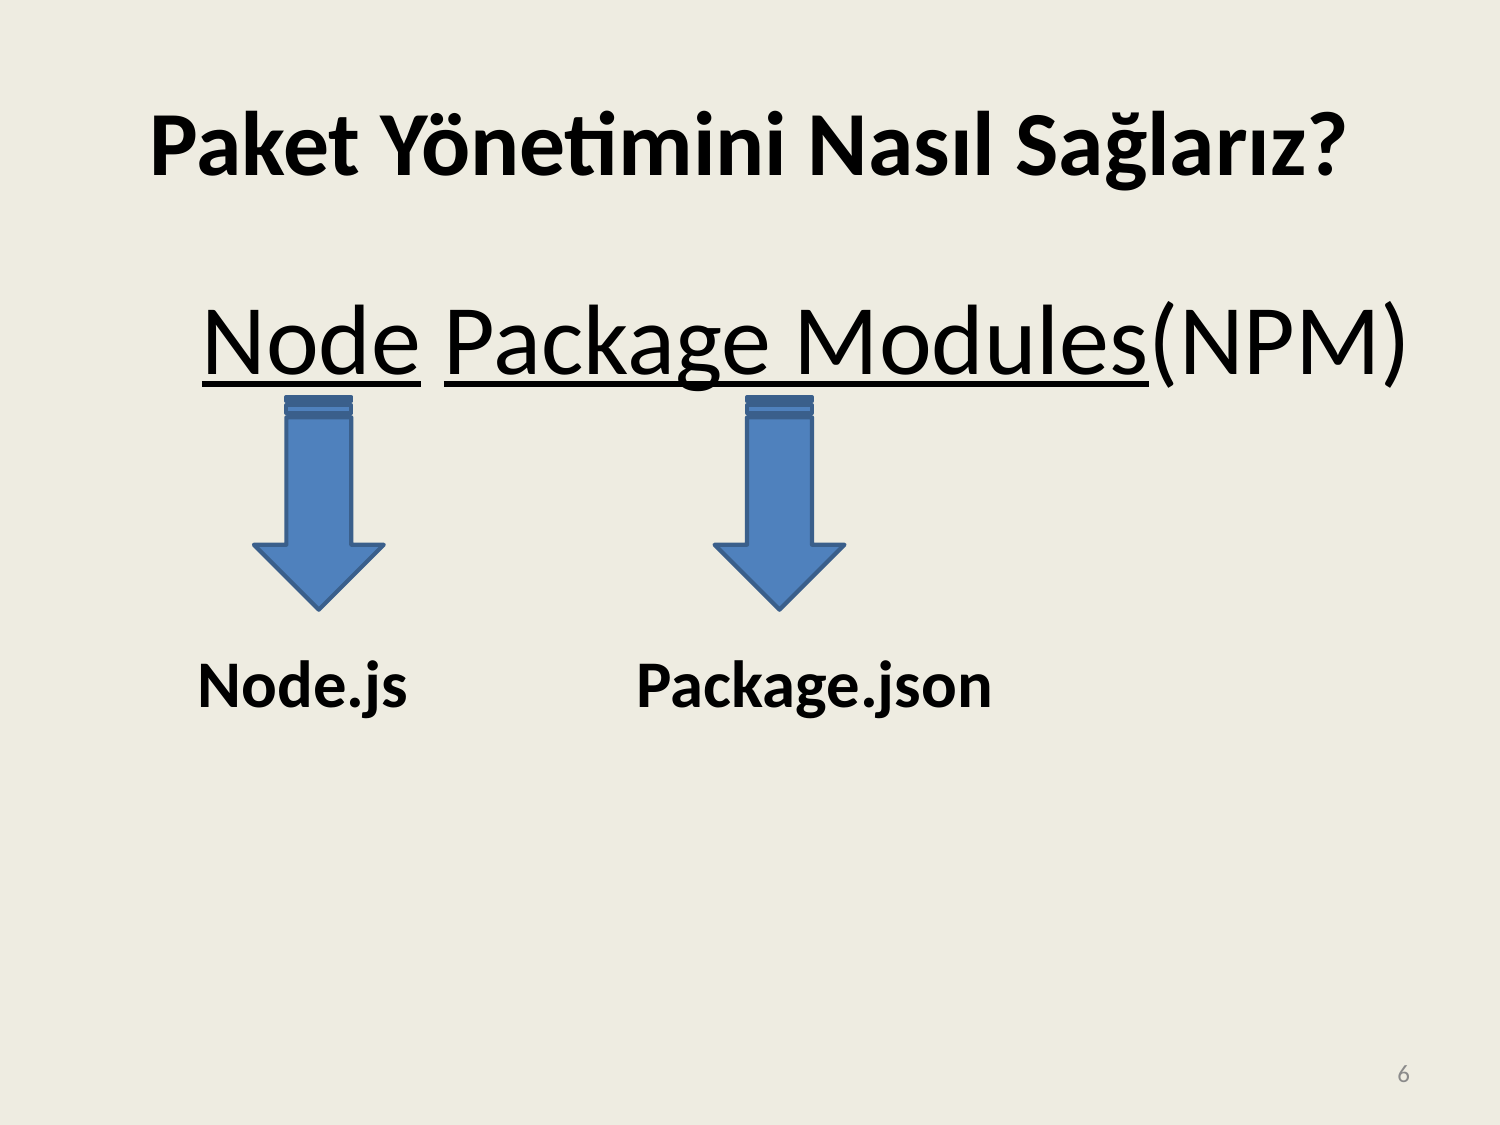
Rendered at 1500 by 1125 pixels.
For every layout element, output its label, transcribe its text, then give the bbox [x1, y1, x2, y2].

text_box Node.js [182, 633, 443, 728]
slide_number 6 [1074, 1042, 1425, 1103]
text_box [251, 395, 386, 612]
text_box Package.json [621, 633, 1009, 773]
list Node Package Modules(NPM) [29, 267, 1447, 1010]
title Paket Yönetimini Nasıl Sağlarız? [75, 45, 1425, 233]
text_box [712, 395, 847, 612]
